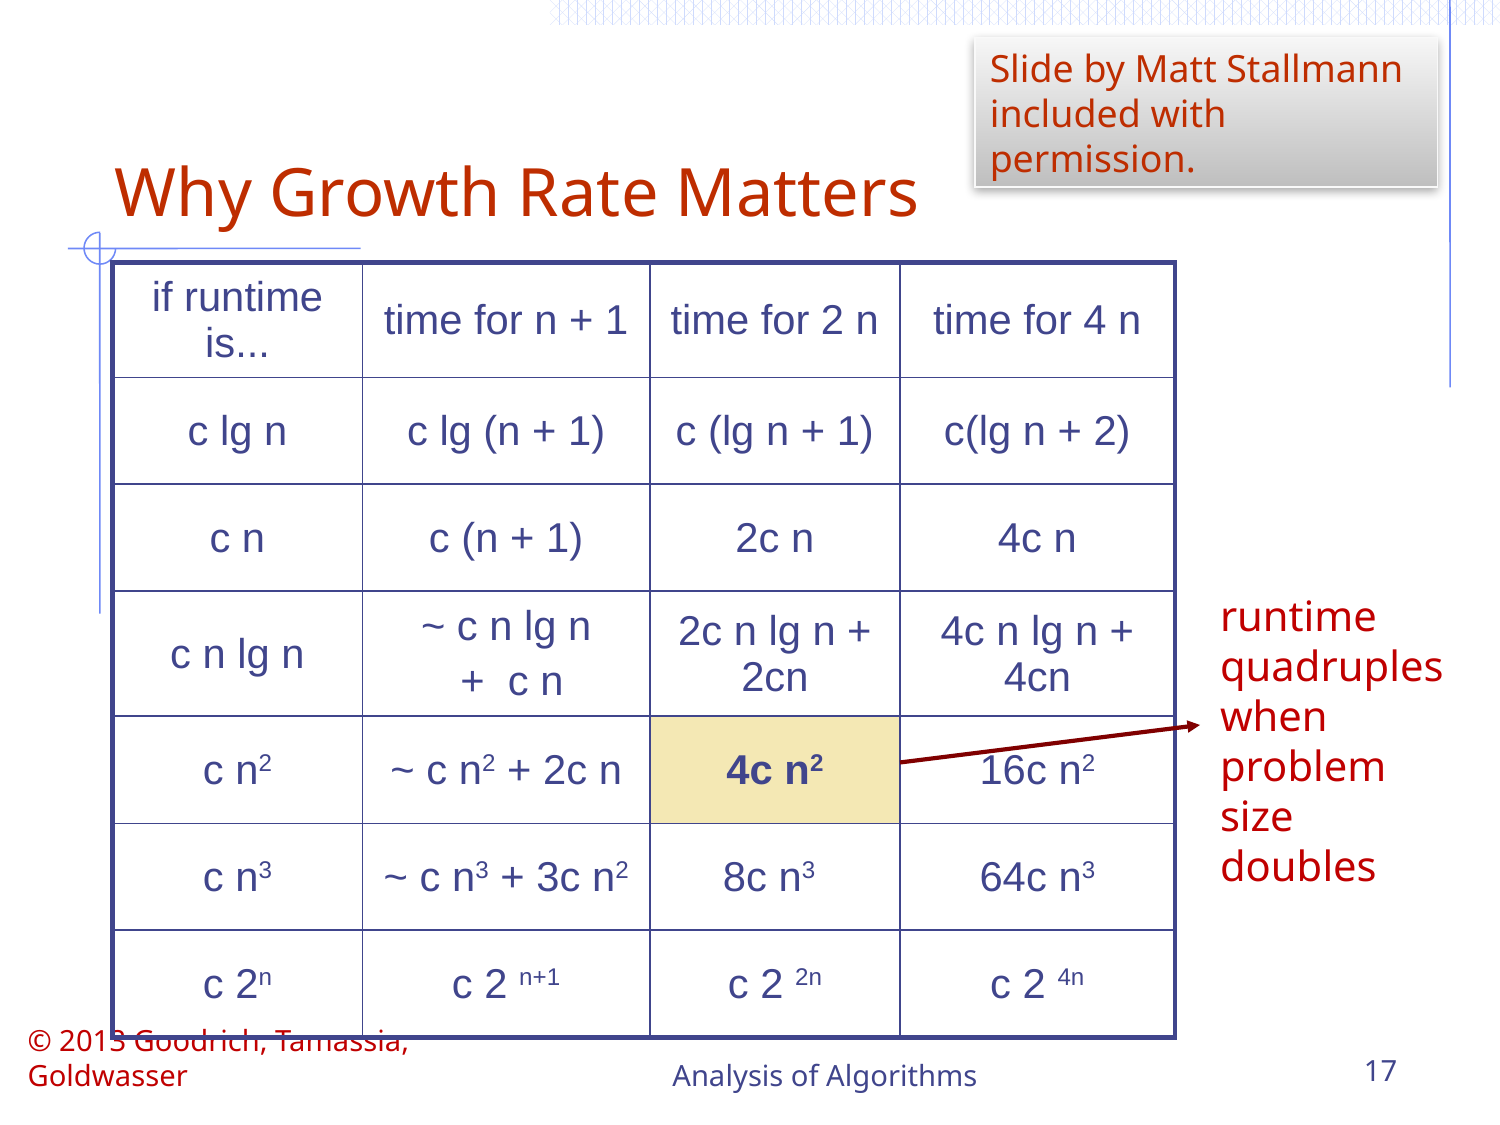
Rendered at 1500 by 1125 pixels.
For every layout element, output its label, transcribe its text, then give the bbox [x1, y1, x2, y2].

title Why Growth Rate Matters [99, 49, 1376, 238]
table_cell c 2 2n [651, 931, 899, 1035]
table_cell 4c n lg n + 4cn [901, 592, 1173, 715]
table_cell c n [115, 485, 362, 590]
table_cell c n2 [115, 717, 362, 823]
table_cell c (n + 1) [363, 485, 649, 590]
table_cell c 2n [115, 931, 362, 1035]
slide_number 17 [1099, 1024, 1413, 1101]
table_cell ~ c n3 + 3c n2 [363, 824, 649, 929]
text_box Slide by Matt Stallmann included with permission. [974, 37, 1438, 188]
table_cell ~ c n lg n + c n [363, 592, 649, 715]
table_cell 4c n2 [651, 717, 899, 823]
table_header time for 2 n [651, 265, 899, 377]
table_cell 2c n [651, 485, 899, 590]
table_cell c lg n [115, 378, 362, 483]
table_cell c 2 4n [901, 931, 1173, 1035]
table_cell c (lg n + 1) [651, 378, 899, 483]
table_cell 16c n2 [901, 717, 1173, 762]
footer Analysis of Algorithms [587, 1040, 1063, 1101]
table_cell c n3 [115, 824, 362, 929]
table_cell 4c n [901, 485, 1173, 590]
table_header if runtime is... [115, 265, 362, 377]
table_cell 8c n3 [651, 824, 899, 929]
text_box runtime quadruples when problem size doubles [1205, 582, 1463, 898]
table_cell 2c n lg n + 2cn [651, 592, 899, 715]
table_cell 16c n2 [901, 729, 1173, 823]
table_cell c lg (n + 1) [363, 378, 649, 483]
table_cell c(lg n + 2) [901, 378, 1173, 483]
table_cell ~ c n2 + 2c n [363, 717, 649, 823]
table_header time for n + 1 [363, 265, 649, 377]
text_box [899, 720, 1201, 763]
table_cell c n lg n [115, 592, 362, 715]
table_cell 64c n3 [901, 824, 1173, 929]
slide_number © 2013 Goodrich, Tamassia, Goldwasser [12, 1024, 587, 1101]
table_header time for 4 n [901, 265, 1173, 377]
table_cell c 2 n+1 [363, 931, 649, 1035]
